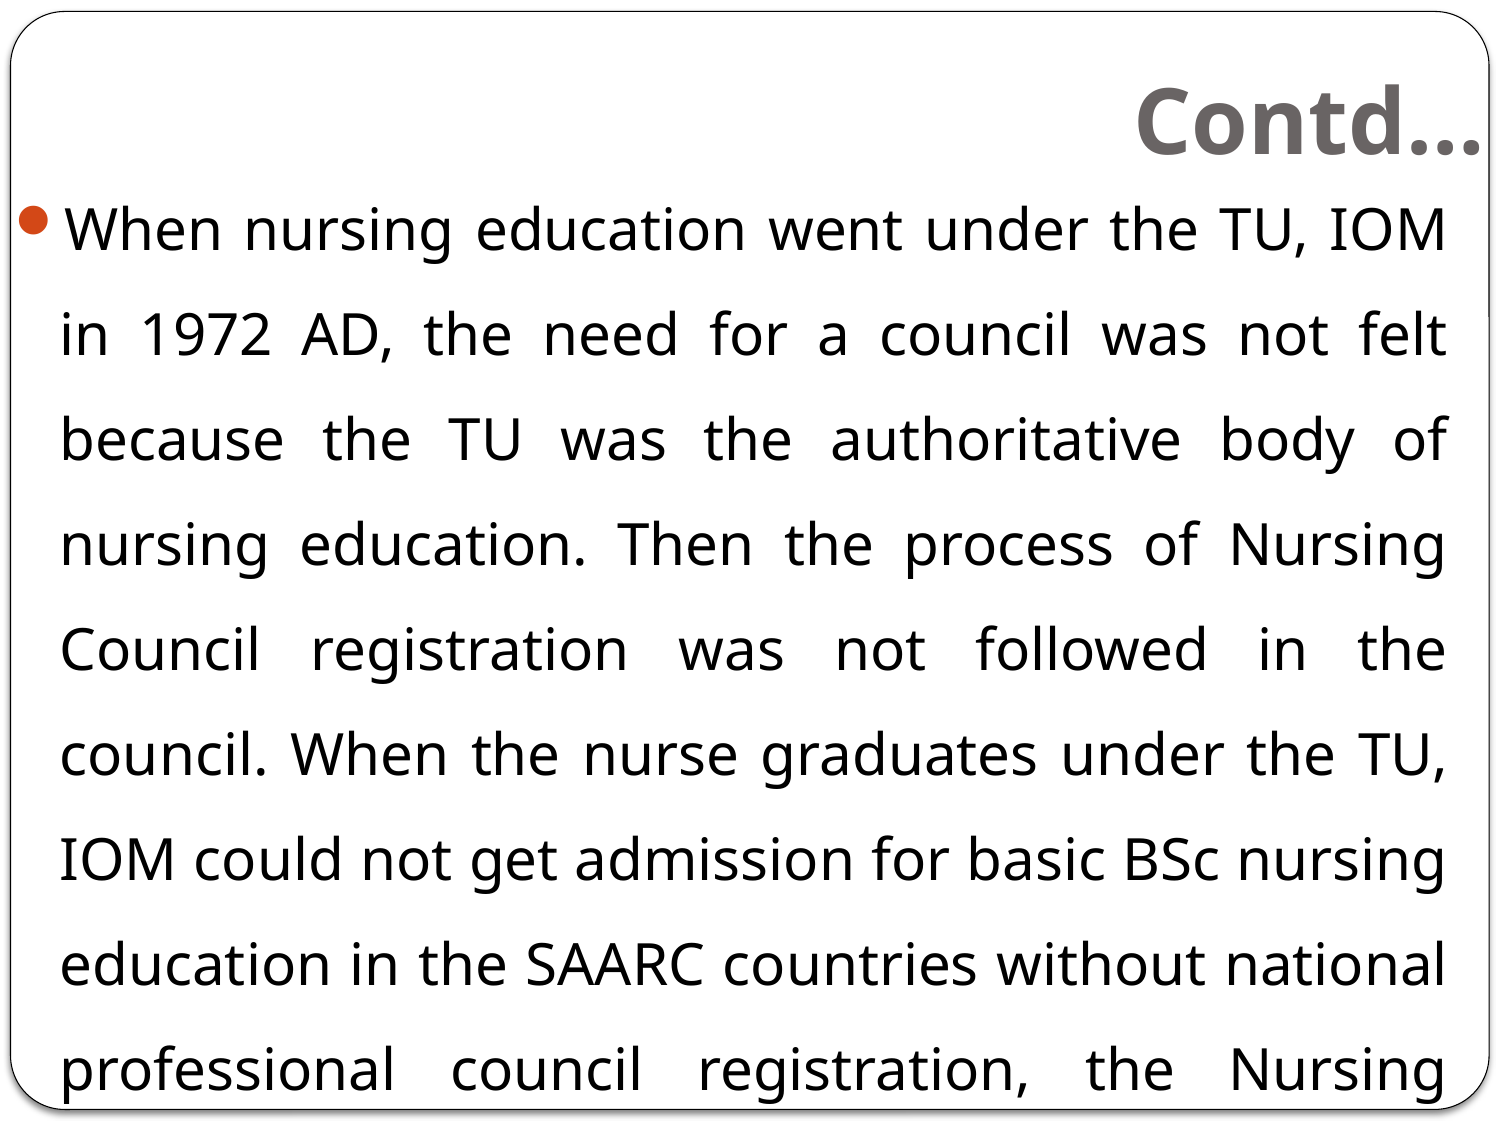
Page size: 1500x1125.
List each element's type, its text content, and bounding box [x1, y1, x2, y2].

title Contd… [24, 37, 1500, 188]
list When nursing education went under the TU, IOM in 1972 AD, the need for a council was not felt because the TU was the authoritative body of nursing education. Then the process of Nursing Council registration was not followed in the council. When the nurse graduates under the TU, IOM could not get admission for basic BSc nursing education in the SAARC countries without national professional council registration, the Nursing Association of Nepal (NAN) initiated the revival under the co-ordinatorship of Ms. Sarala Shrestha. [0, 149, 1463, 1125]
